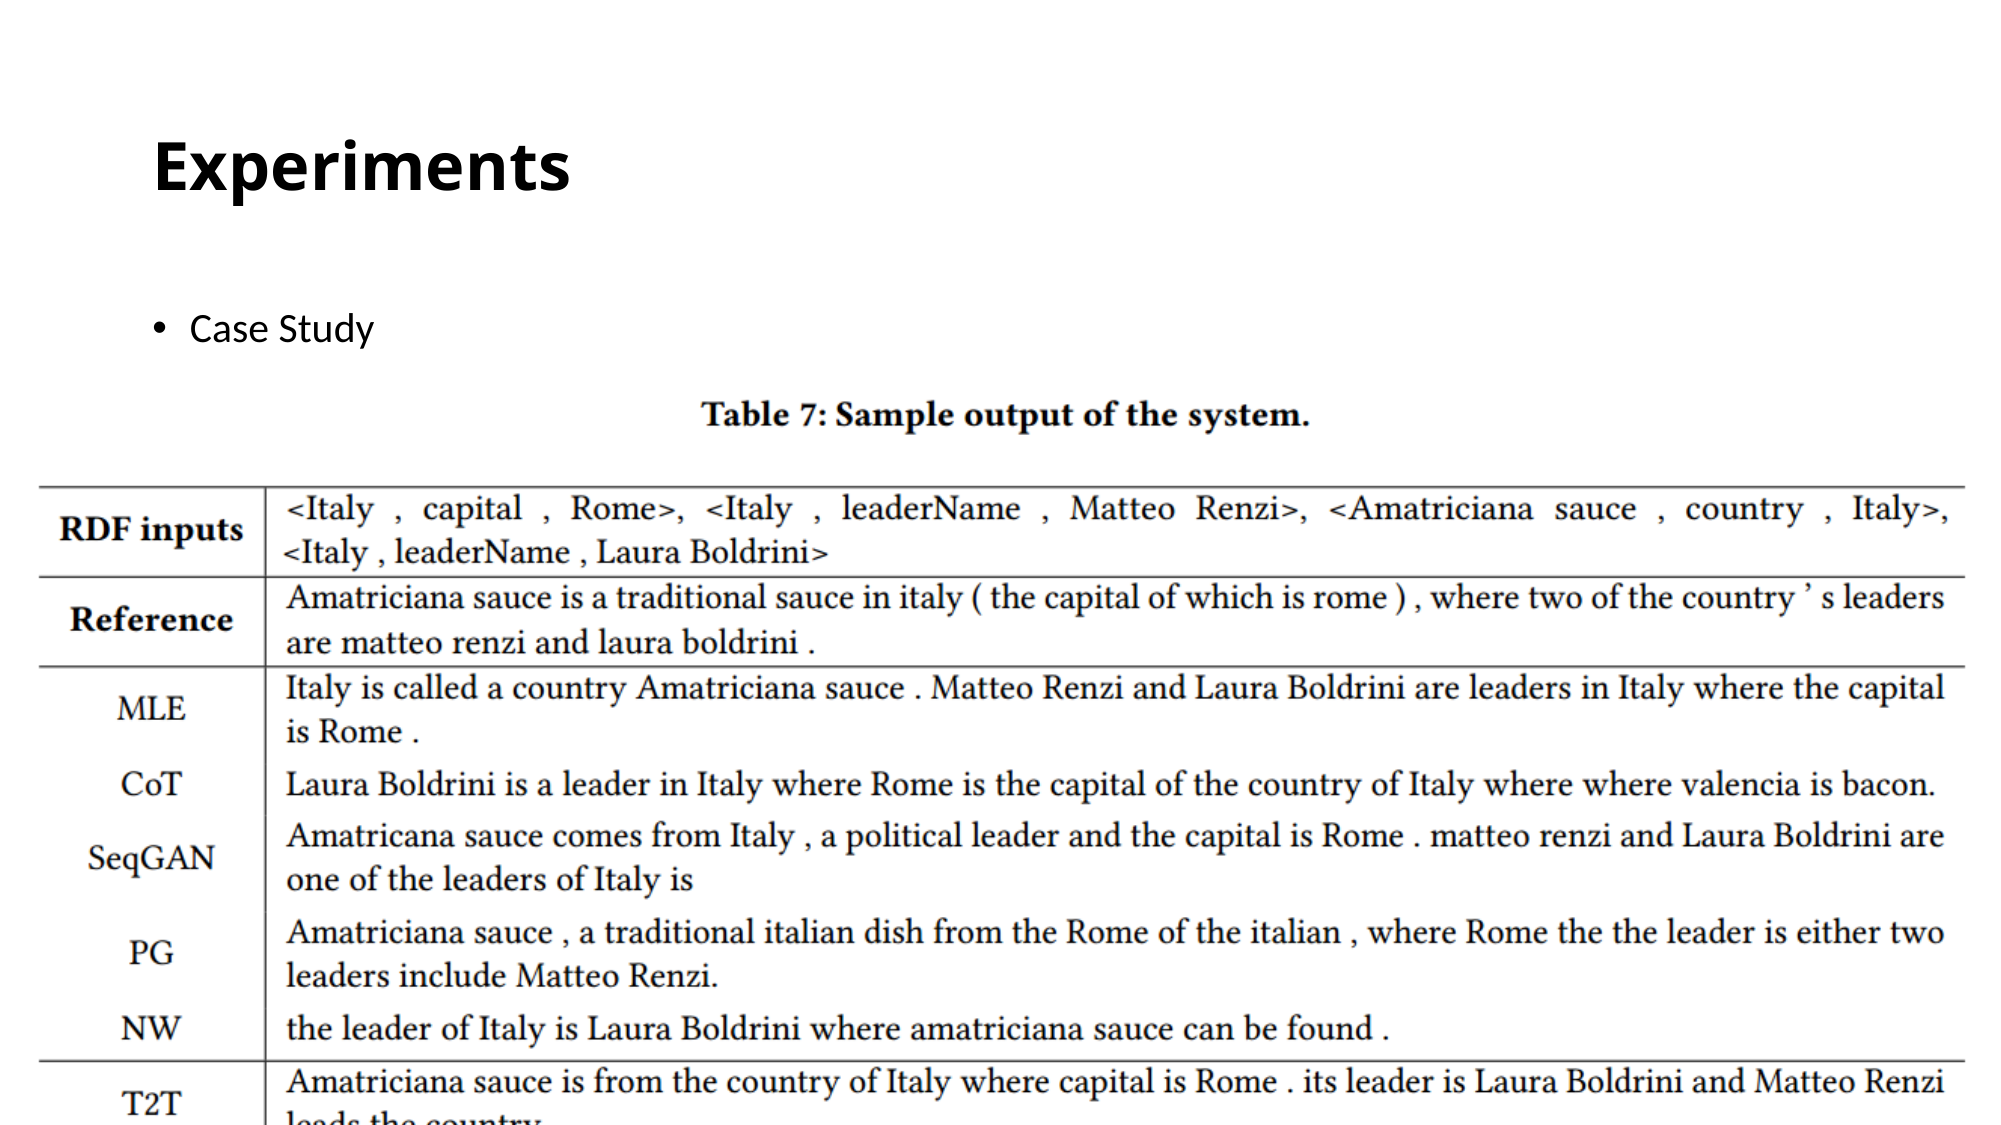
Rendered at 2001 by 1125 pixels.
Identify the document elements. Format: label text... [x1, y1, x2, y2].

list Case Study [137, 299, 1863, 361]
picture [0, 361, 2000, 1125]
title Experiments [137, 59, 1863, 278]
